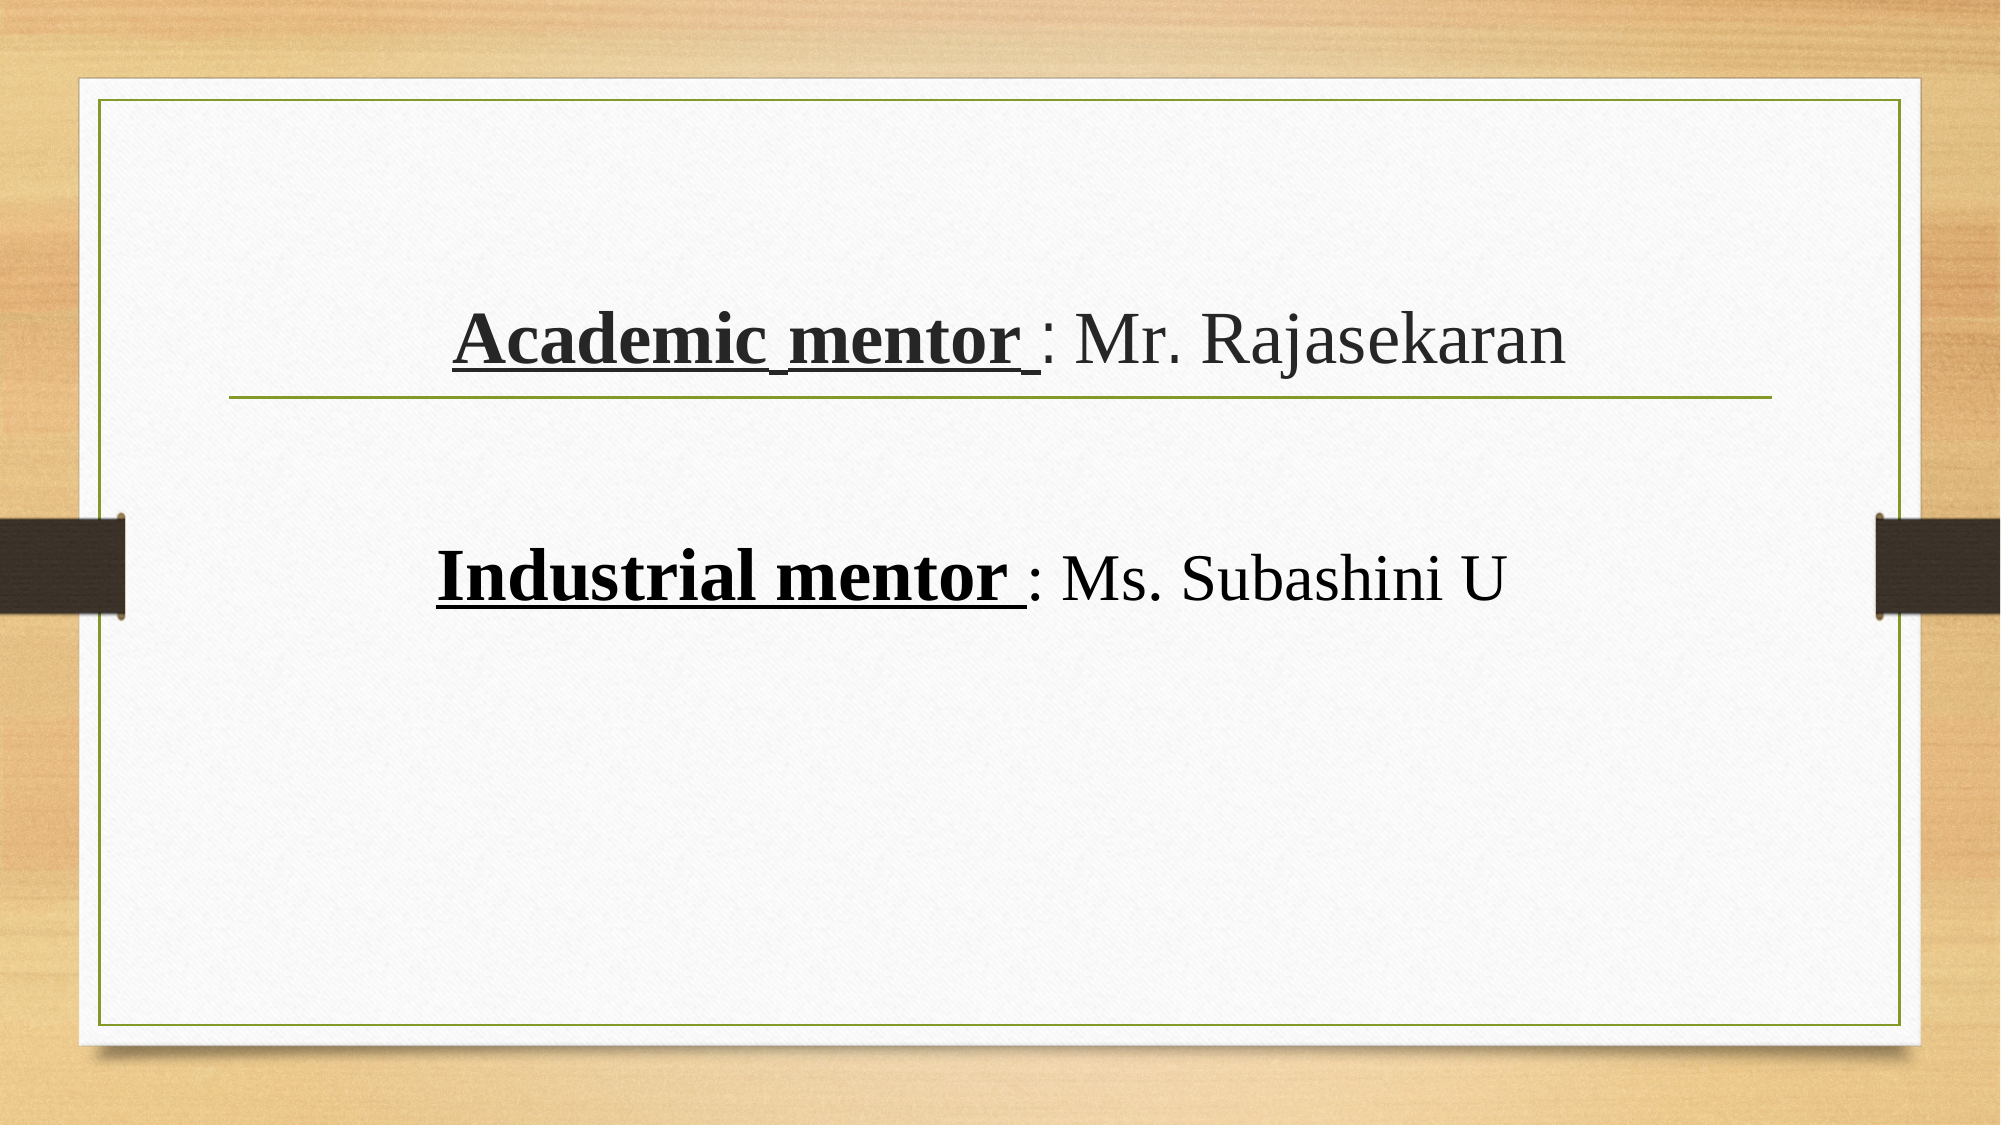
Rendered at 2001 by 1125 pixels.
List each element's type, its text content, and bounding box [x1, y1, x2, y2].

picture [0, 0, 2001, 1125]
title Academic mentor : Mr. Rajasekaran [290, 275, 1729, 392]
text_box Industrial mentor : Ms. Subashini U [321, 518, 1754, 624]
